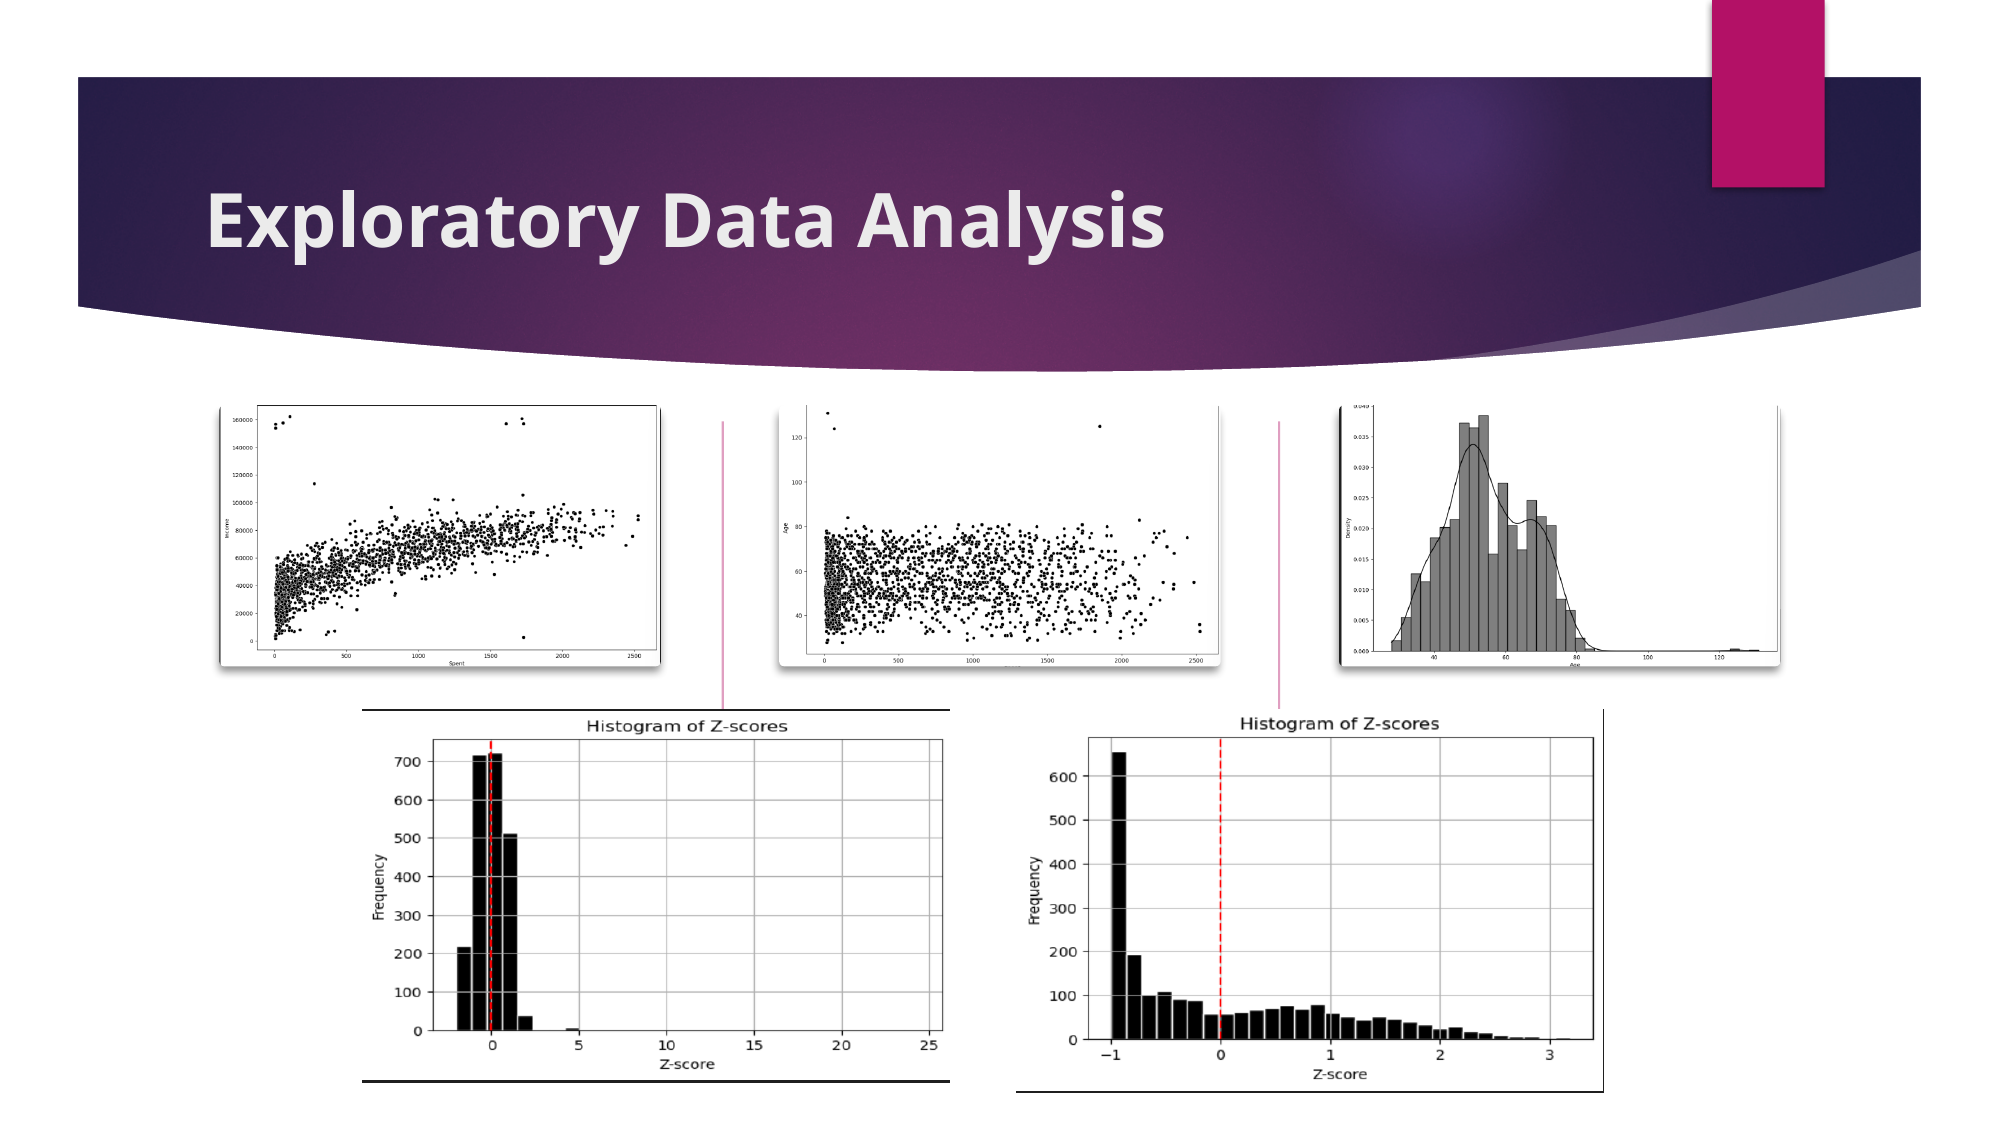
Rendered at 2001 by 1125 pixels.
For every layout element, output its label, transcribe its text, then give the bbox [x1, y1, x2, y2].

title Exploratory Data Analysis [189, 159, 1638, 276]
picture [778, 404, 1221, 667]
picture [219, 404, 662, 667]
picture [79, 78, 1920, 371]
picture [1338, 404, 1781, 667]
picture [361, 708, 950, 1084]
picture [1016, 708, 1604, 1093]
